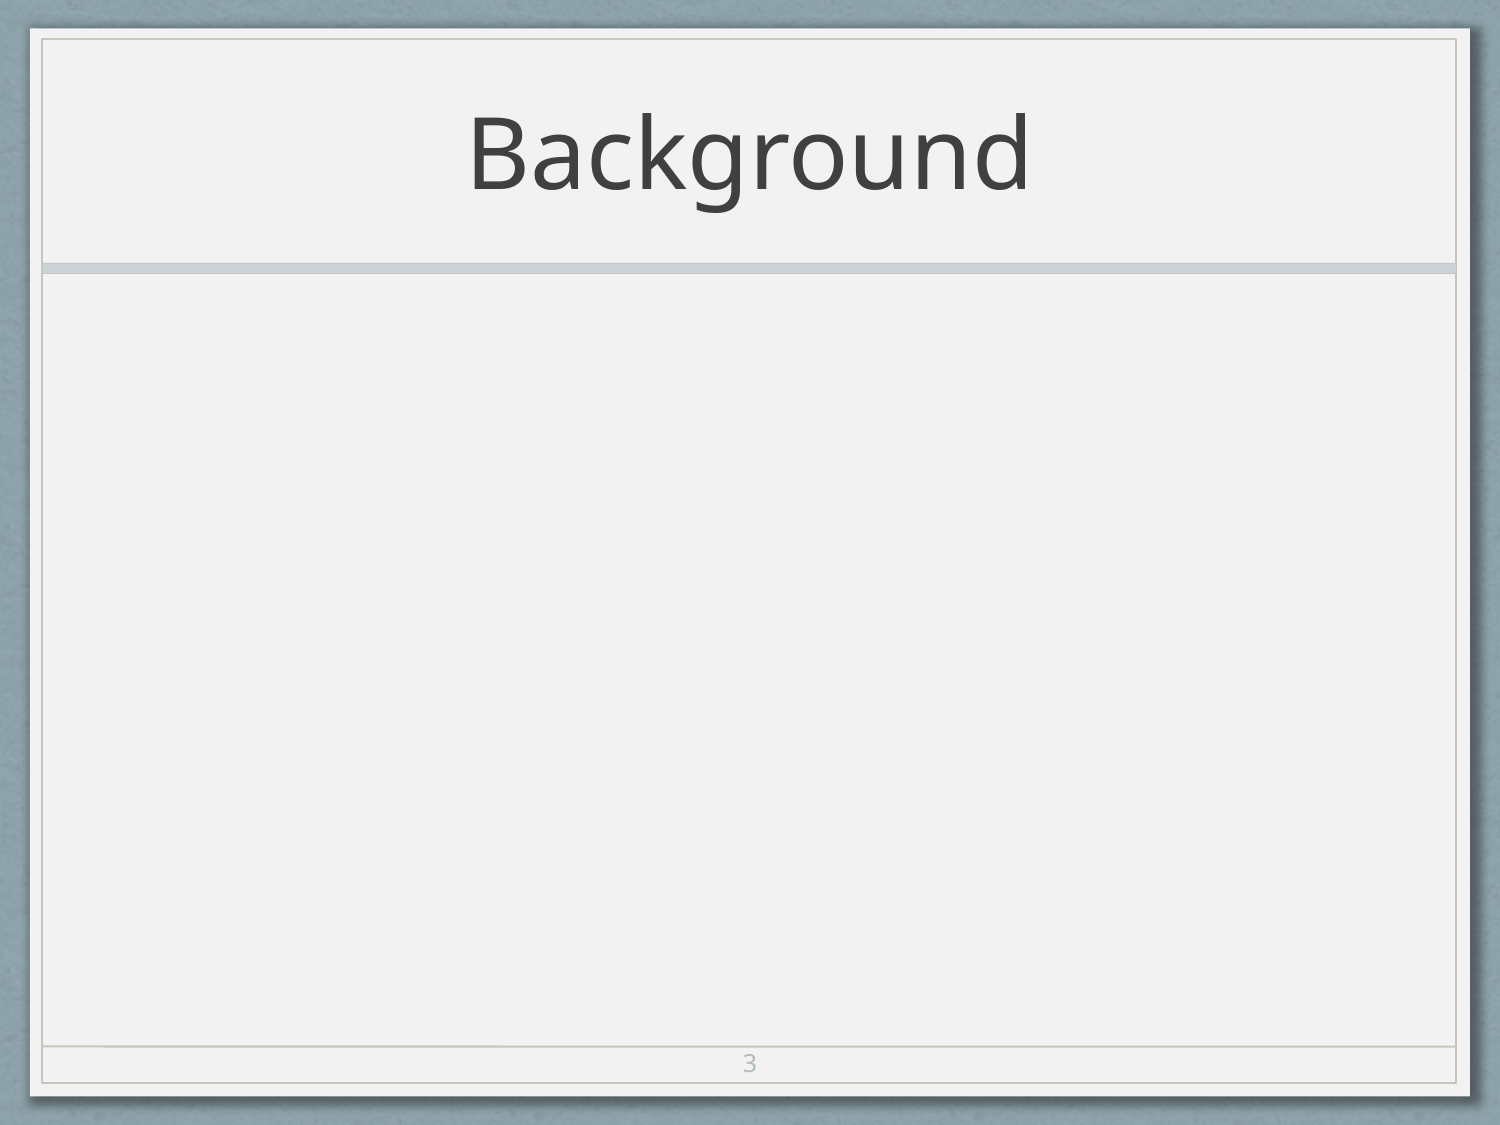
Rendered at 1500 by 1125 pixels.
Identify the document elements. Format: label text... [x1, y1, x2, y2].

slide_number 3 [687, 1042, 813, 1088]
title Background [147, 40, 1353, 260]
